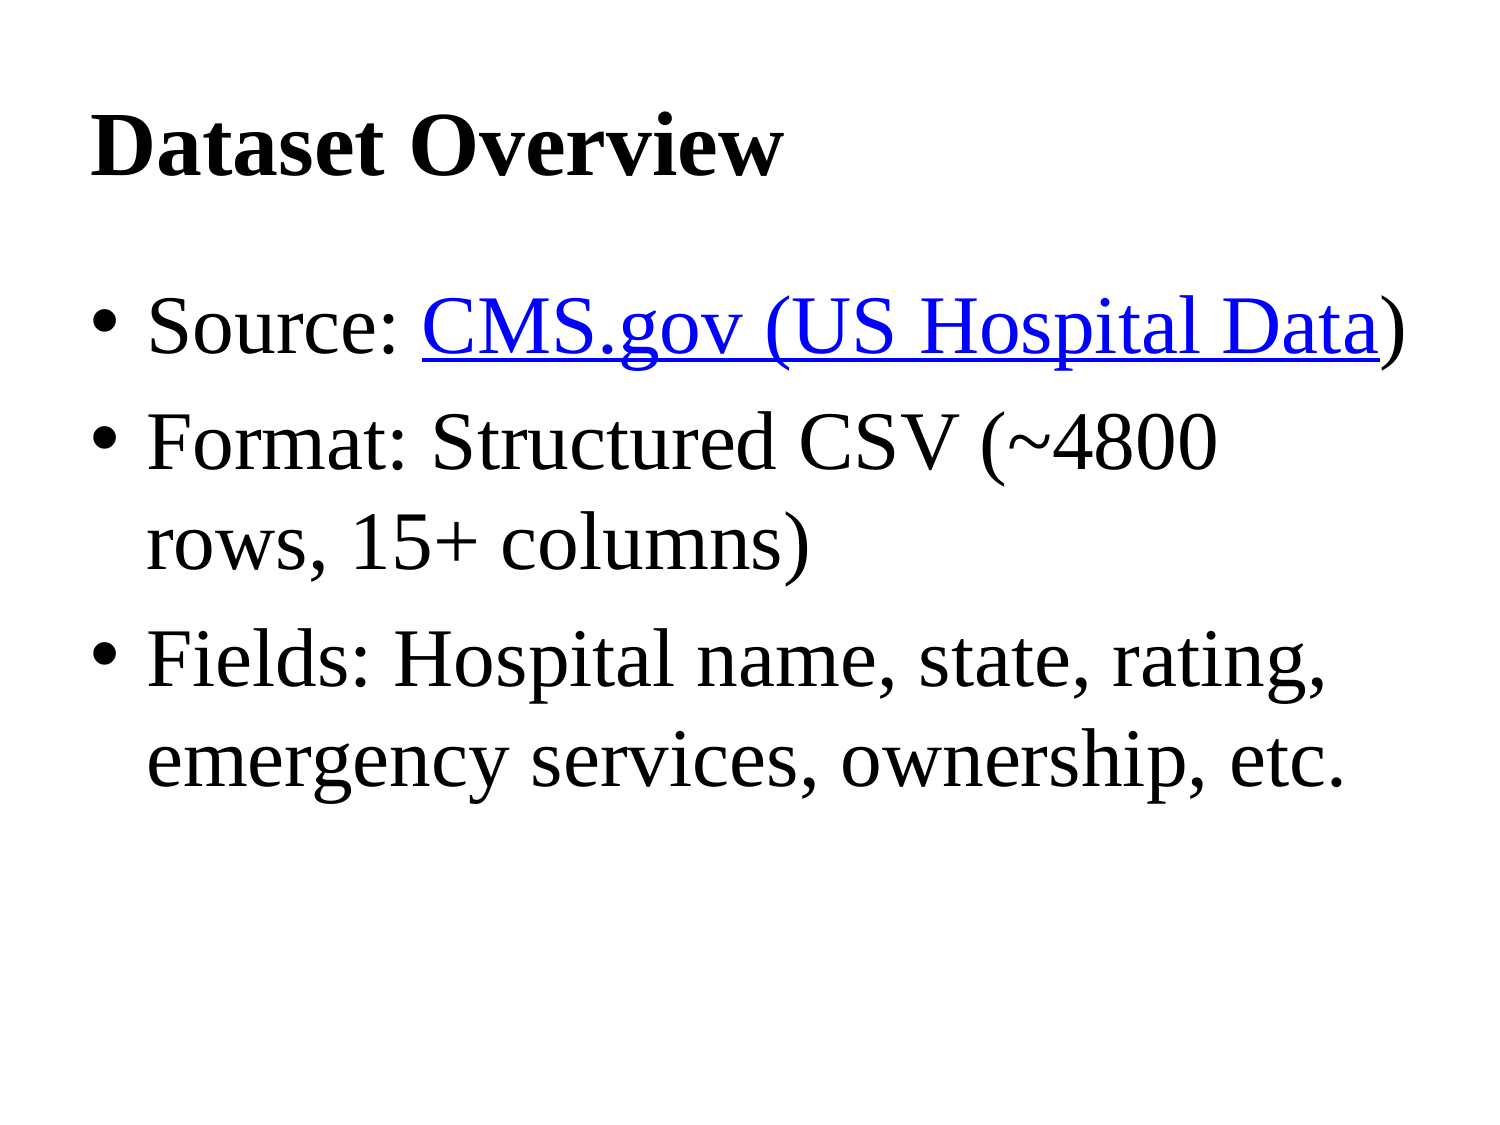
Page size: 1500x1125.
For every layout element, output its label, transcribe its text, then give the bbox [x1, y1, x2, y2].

list Source: CMS.gov (US Hospital Data) Format: Structured CSV (~4800 rows, 15+ columns) Fields: Hospital name, state, rating, emergency services, ownership, etc. [75, 262, 1425, 1005]
title Dataset Overview [75, 45, 1425, 233]
